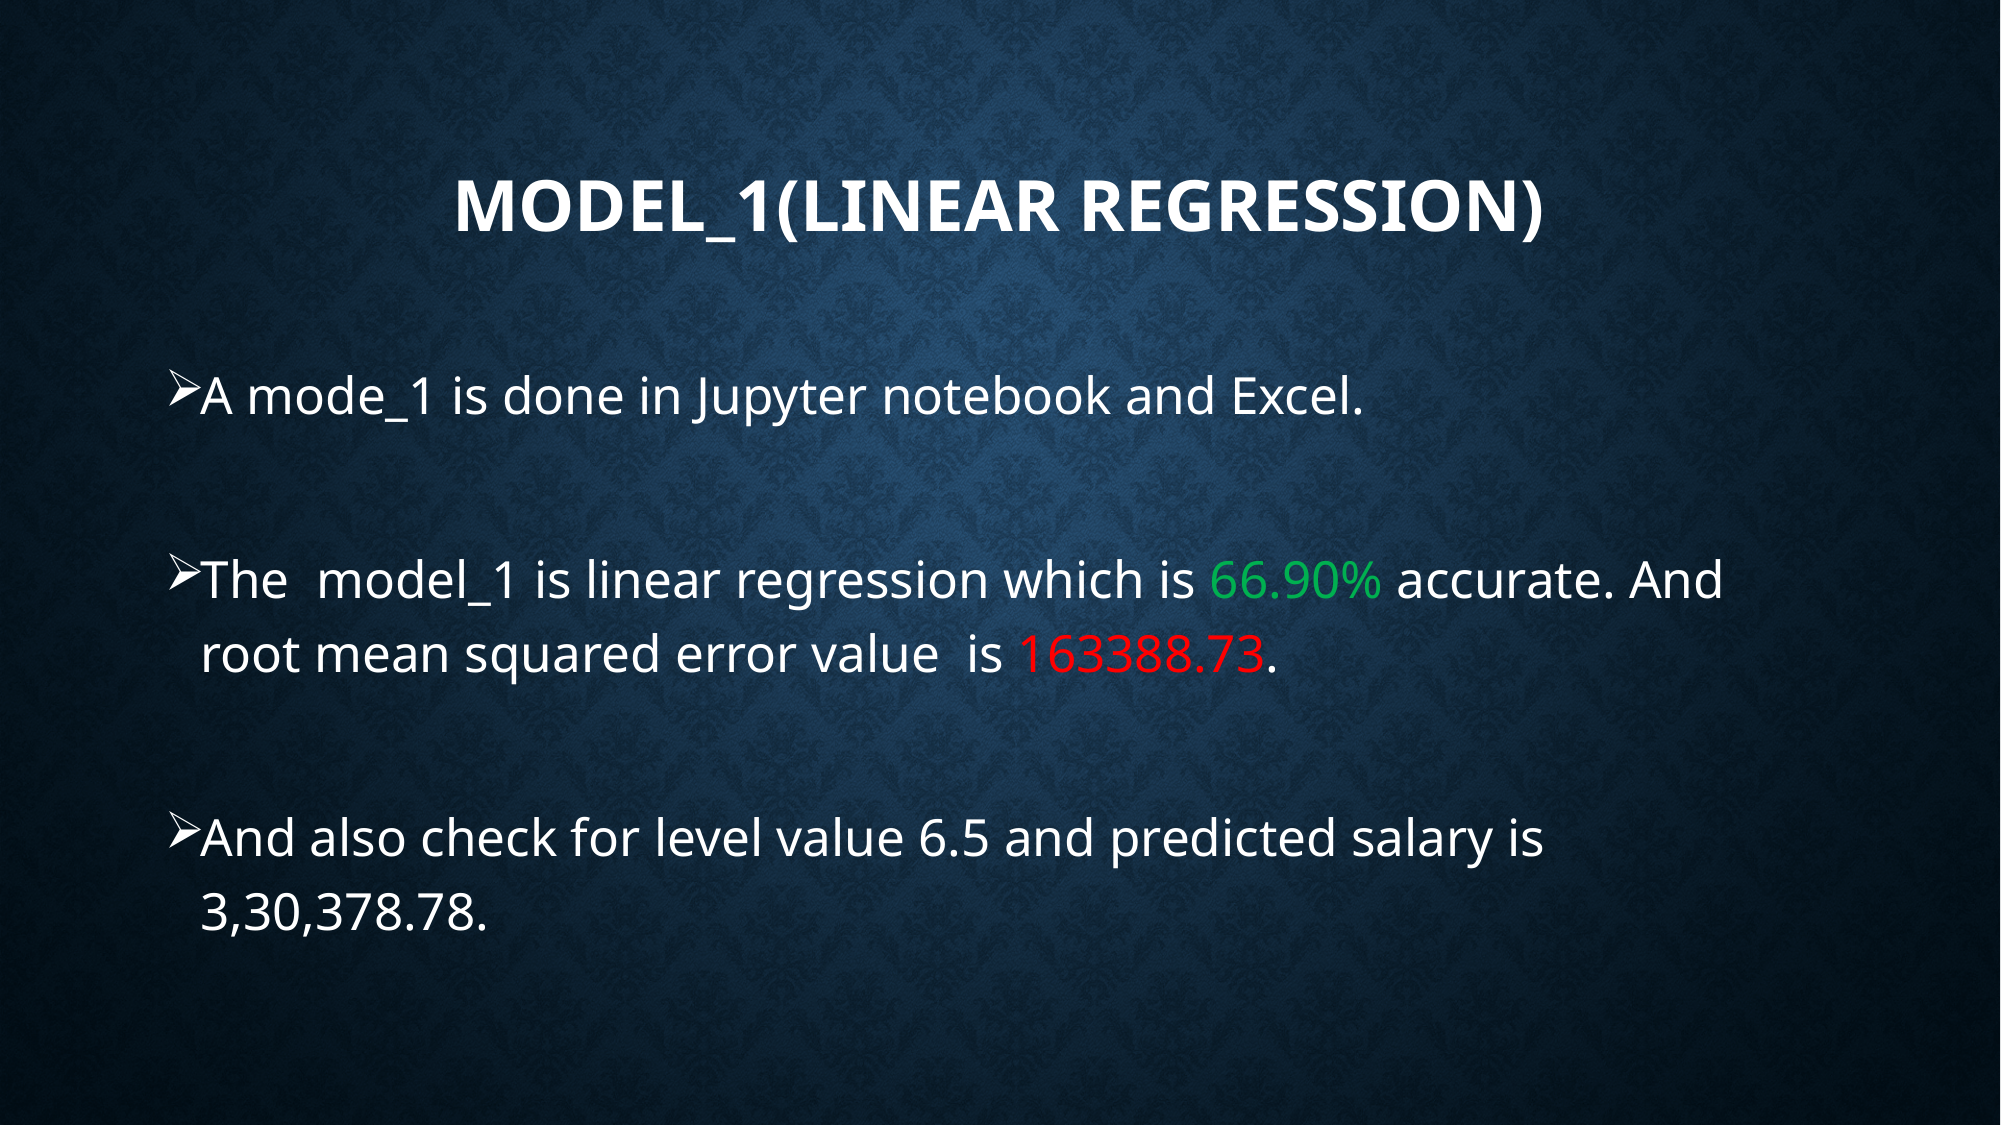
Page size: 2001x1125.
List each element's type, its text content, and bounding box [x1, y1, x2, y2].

list A mode_1 is done in Jupyter notebook and Excel. The model_1 is linear regression which is 66.90% accurate. And root mean squared error value is 163388.73. And also check for level value 6.5 and predicted salary is 3,30,378.78. [149, 343, 1849, 950]
title Model_1(Linear Regression) [149, 99, 1849, 318]
